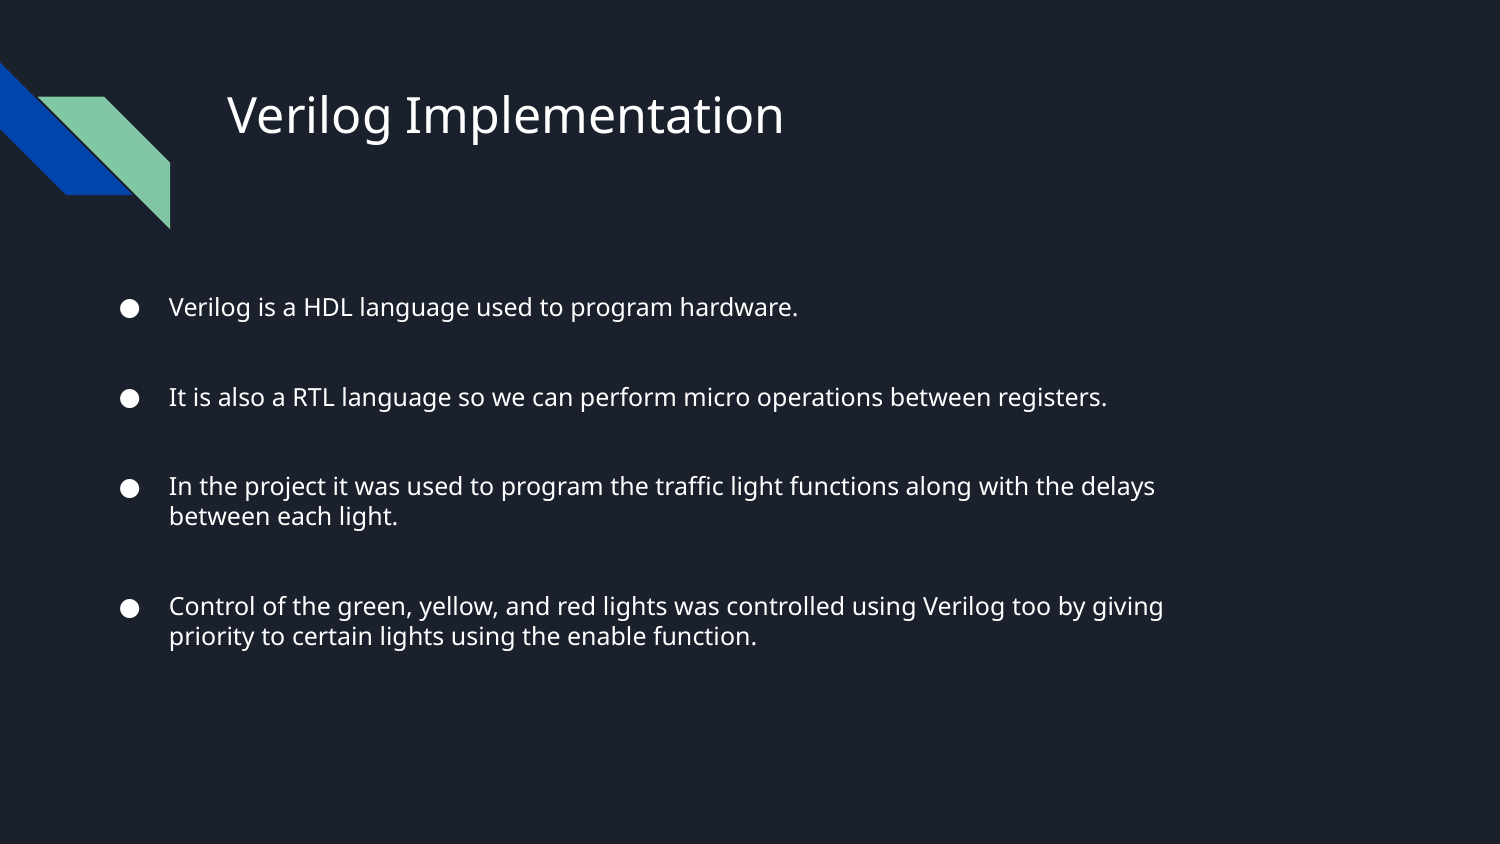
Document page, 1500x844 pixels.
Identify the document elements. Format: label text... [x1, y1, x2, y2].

title Verilog Implementation [212, 64, 1368, 215]
text_box Verilog is a HDL language used to program hardware. It is also a RTL language so we can perform micro operations between registers. In the project it was used to program the traffic light functions along with the delays between each light. Control of the green, yellow, and red lights was controlled using Verilog too by giving priority to certain lights using the enable function. [78, 276, 1234, 666]
